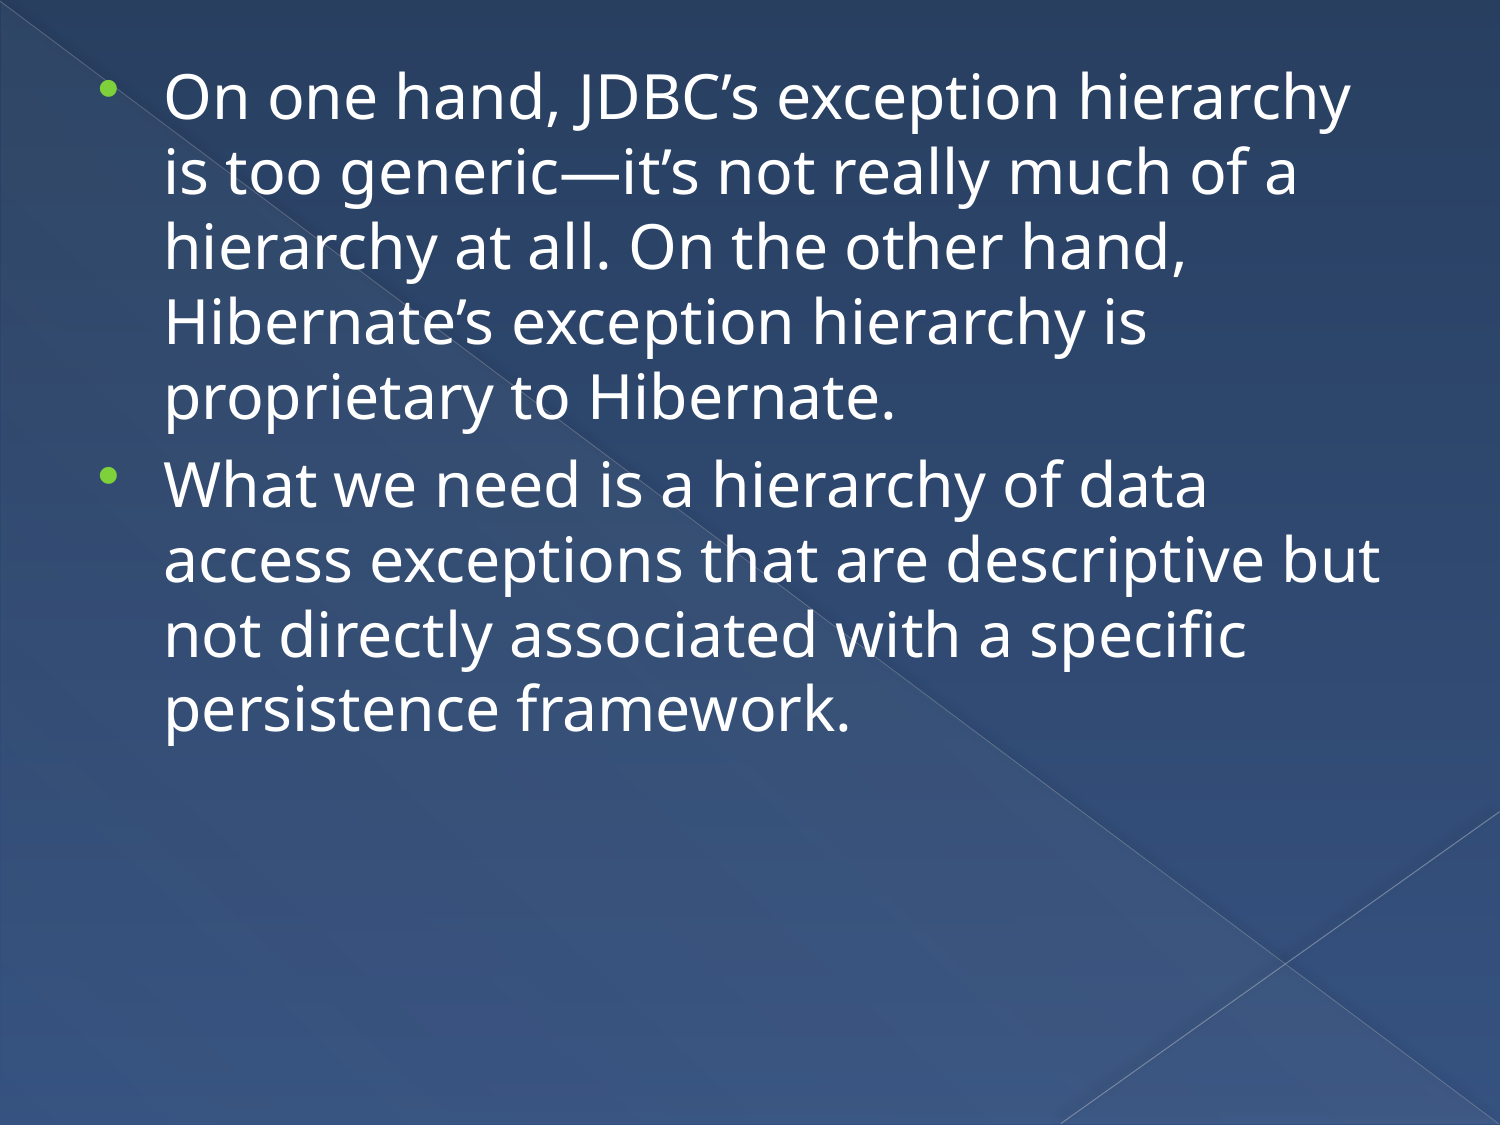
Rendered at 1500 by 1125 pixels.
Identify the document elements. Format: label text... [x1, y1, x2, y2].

list On one hand, JDBC’s exception hierarchy is too generic—it’s not really much of a hierarchy at all. On the other hand, Hibernate’s exception hierarchy is proprietary to Hibernate. What we need is a hierarchy of data access exceptions that are descriptive but not directly associated with a specific persistence framework. [75, 50, 1425, 1059]
